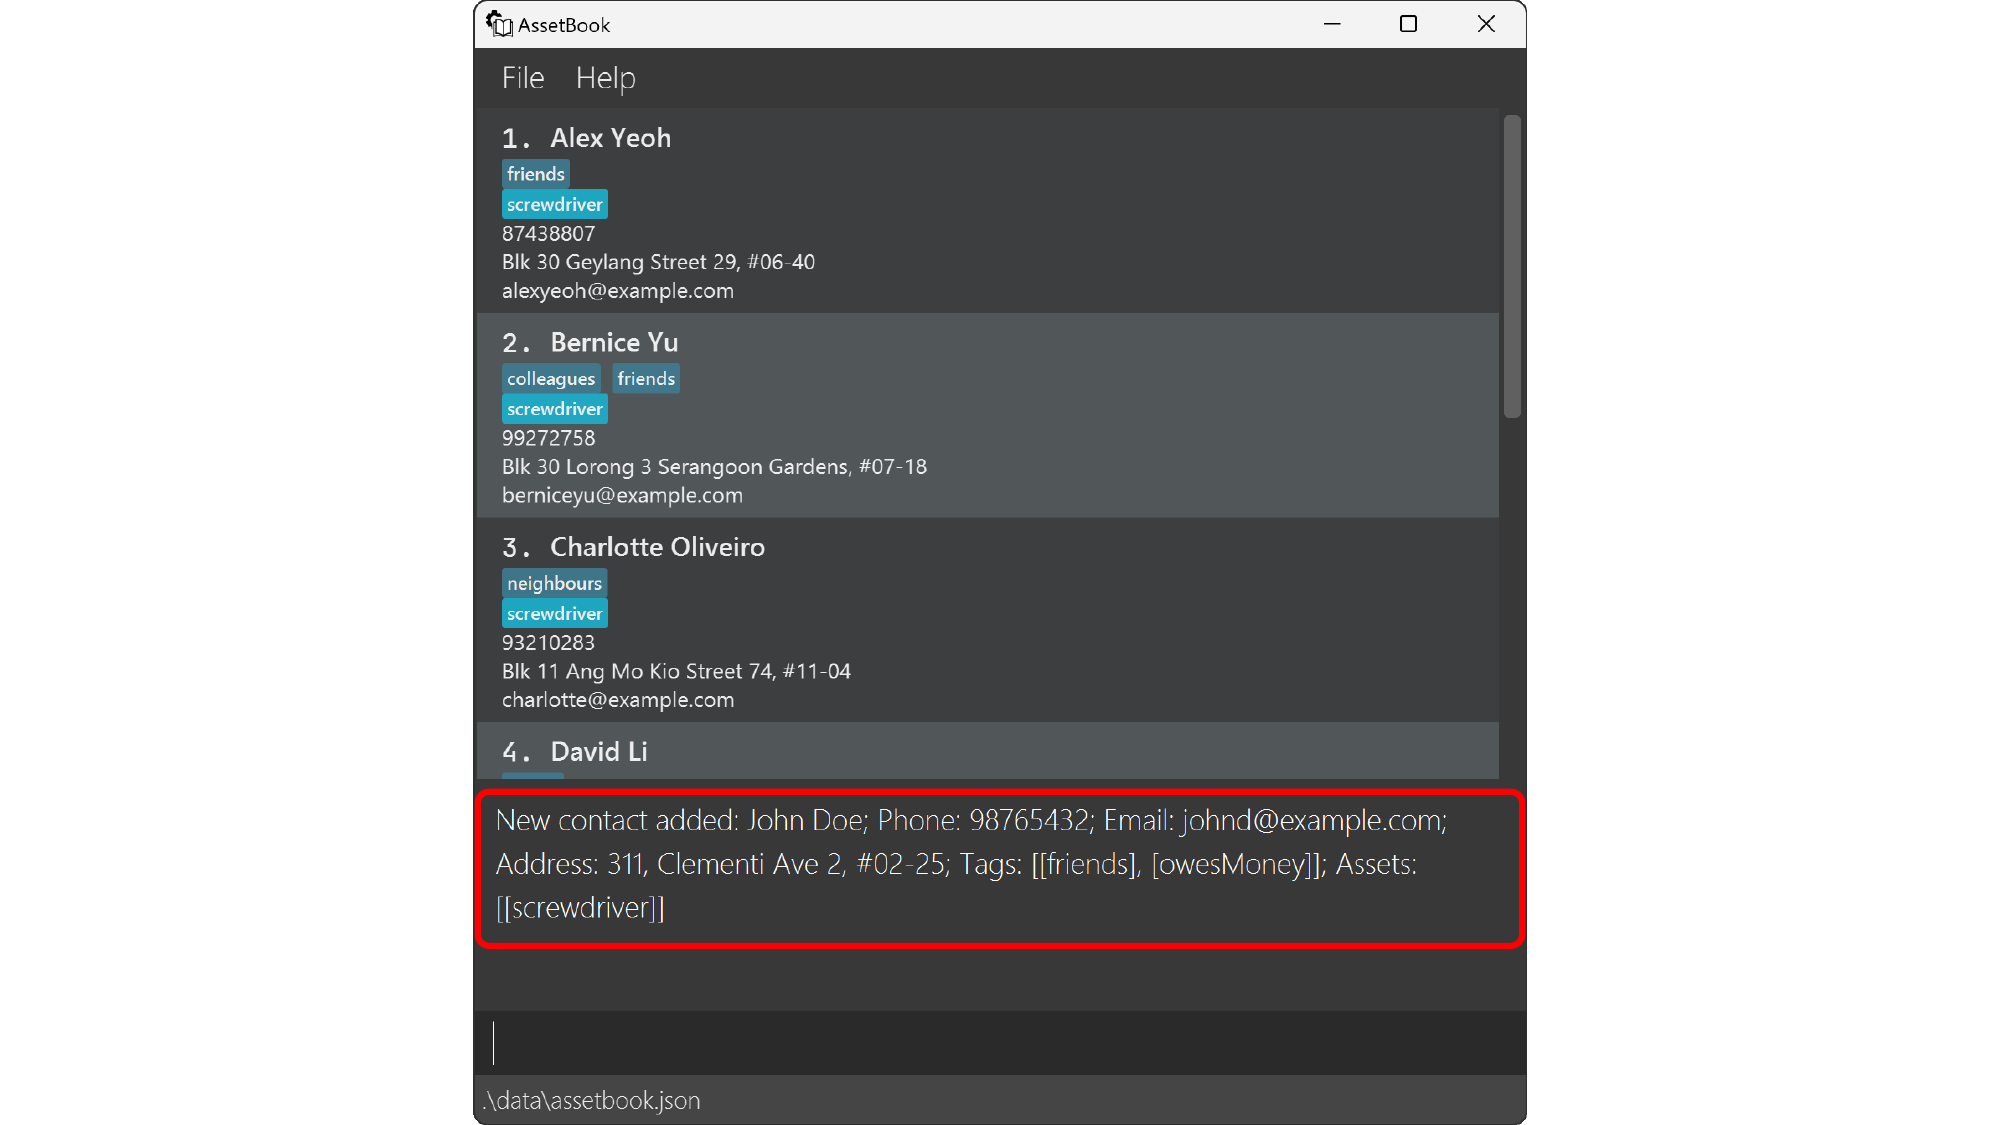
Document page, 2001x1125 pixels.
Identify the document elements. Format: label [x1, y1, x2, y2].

text_box [472, 0, 1528, 1125]
